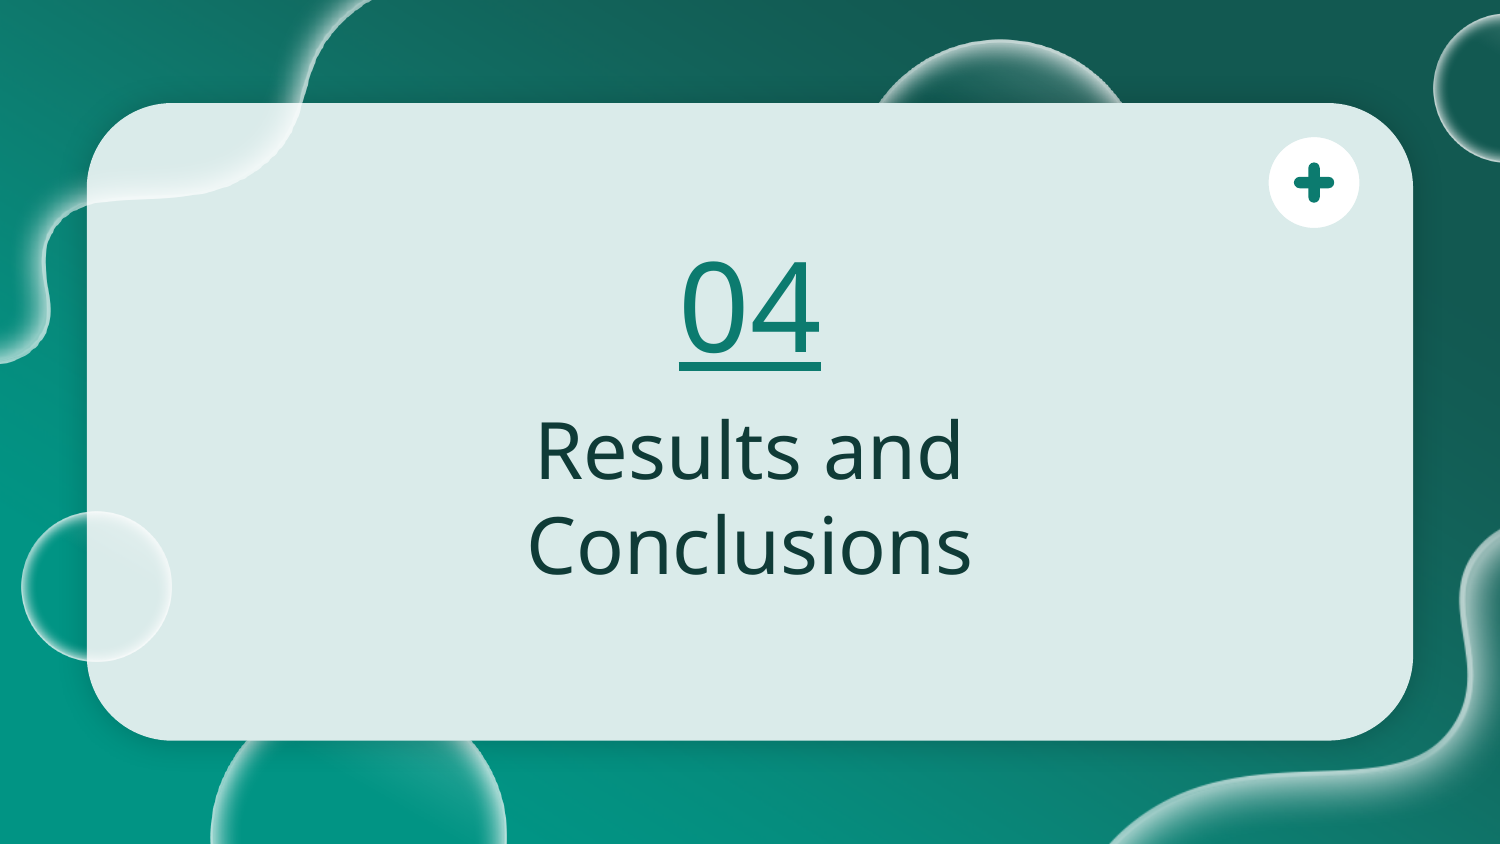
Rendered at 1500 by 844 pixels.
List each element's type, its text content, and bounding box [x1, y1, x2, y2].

title 04 [658, 254, 842, 393]
title Results and Conclusions [426, 384, 1074, 613]
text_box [1267, 136, 1361, 229]
picture [0, 0, 1500, 844]
